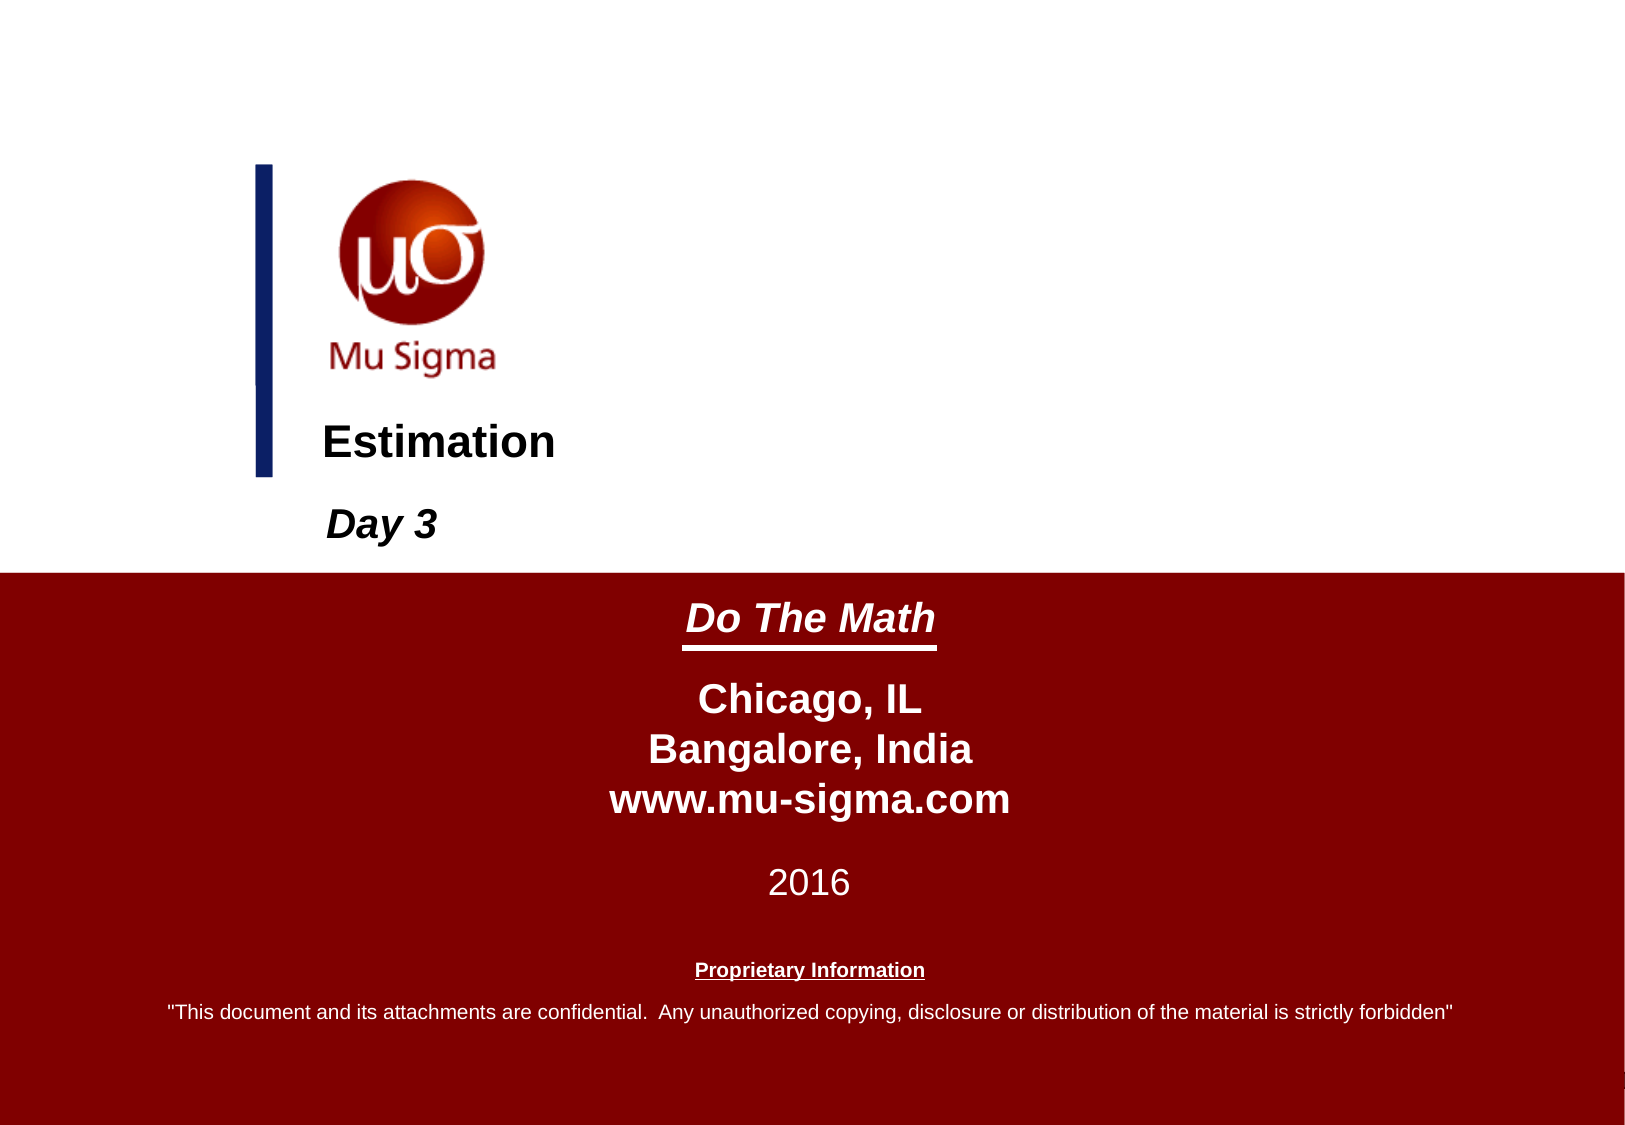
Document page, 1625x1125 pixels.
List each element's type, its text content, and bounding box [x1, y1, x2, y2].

list Day 3 [306, 487, 1433, 563]
list 2016 [590, 837, 1029, 924]
title Estimation [306, 404, 1433, 480]
picture [323, 173, 502, 385]
